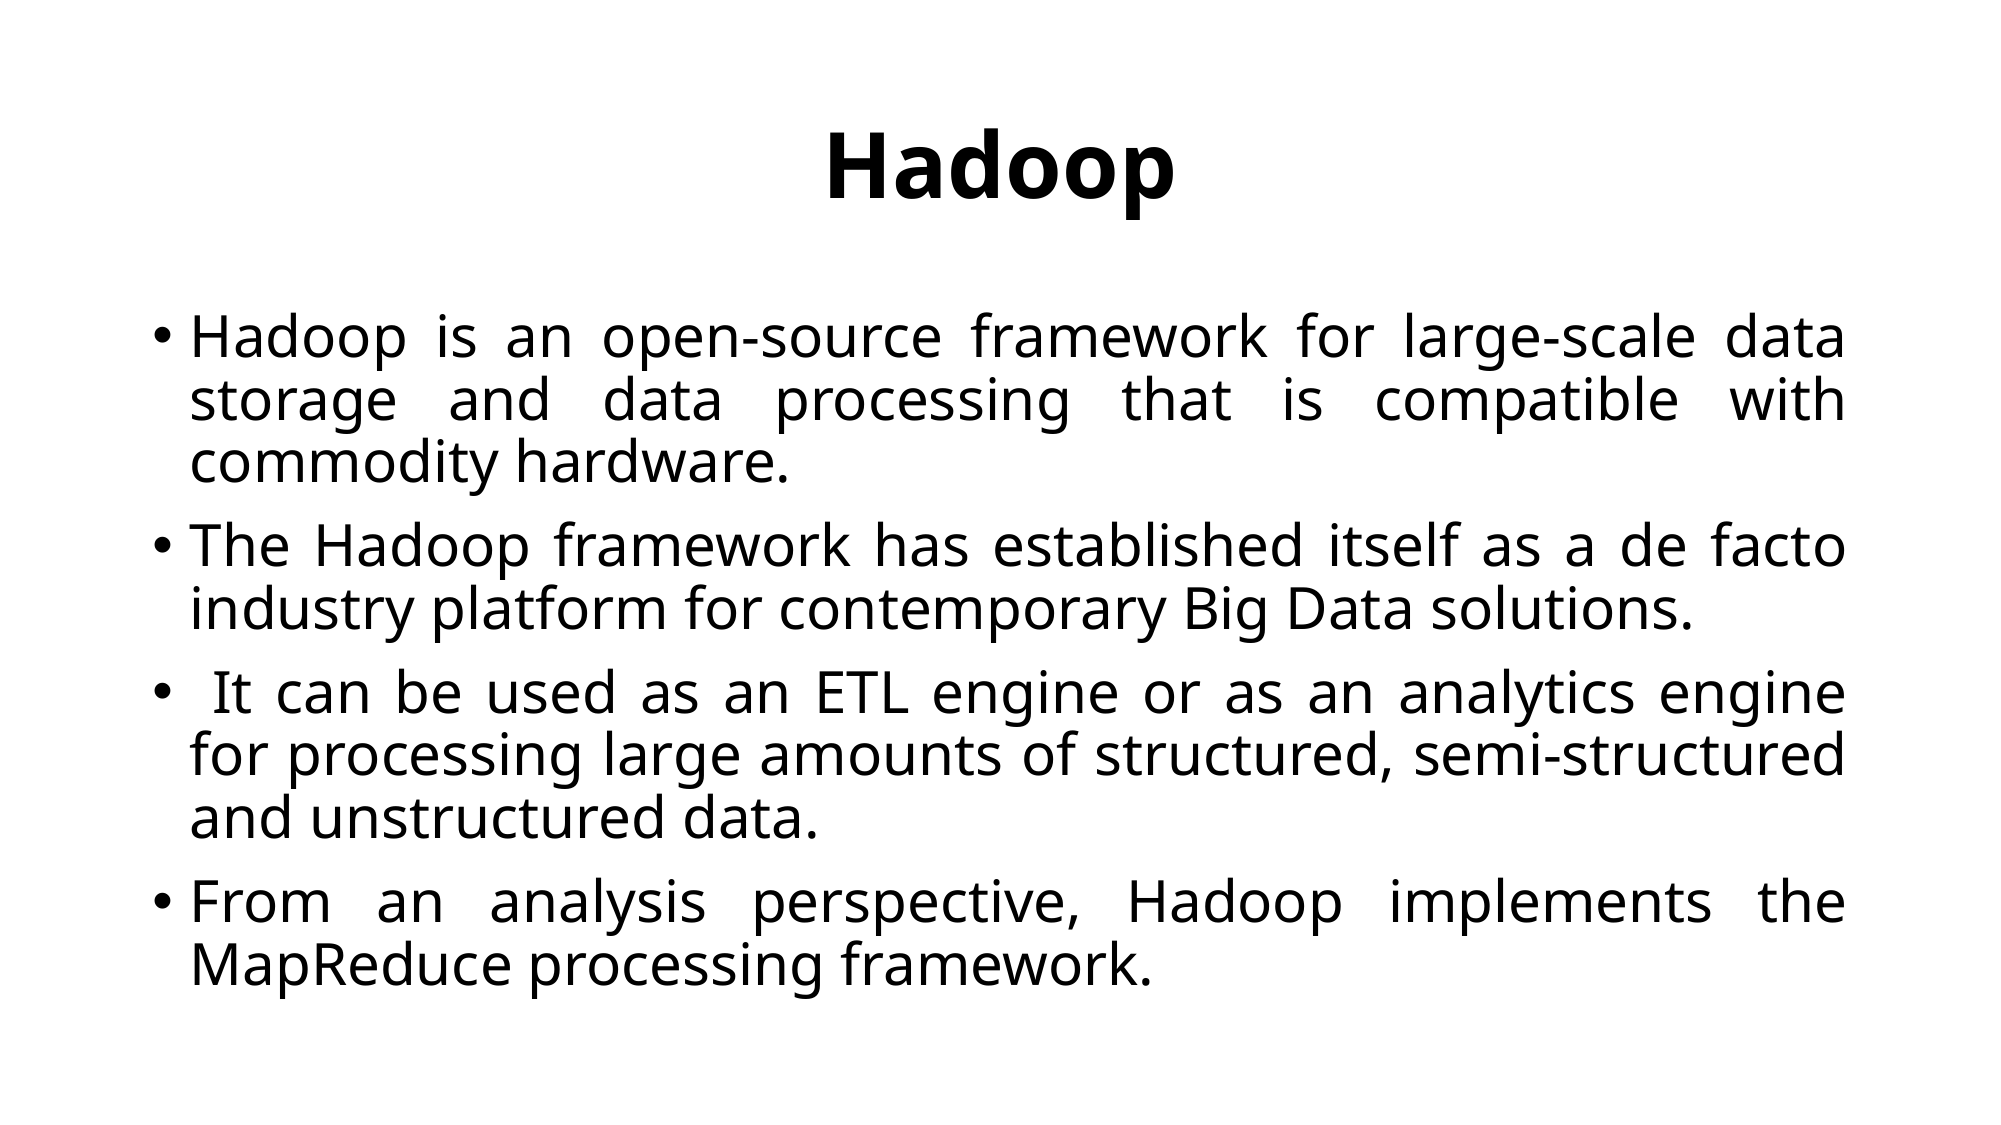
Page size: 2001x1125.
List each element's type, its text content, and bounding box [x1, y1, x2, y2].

list Hadoop is an open-source framework for large-scale data storage and data processing that is compatible with commodity hardware. The Hadoop framework has established itself as a de facto industry platform for contemporary Big Data solutions. It can be used as an ETL engine or as an analytics engine for processing large amounts of structured, semi-structured and unstructured data. From an analysis perspective, Hadoop implements the MapReduce processing framework. [137, 299, 1863, 1014]
title Hadoop [137, 59, 1863, 278]
